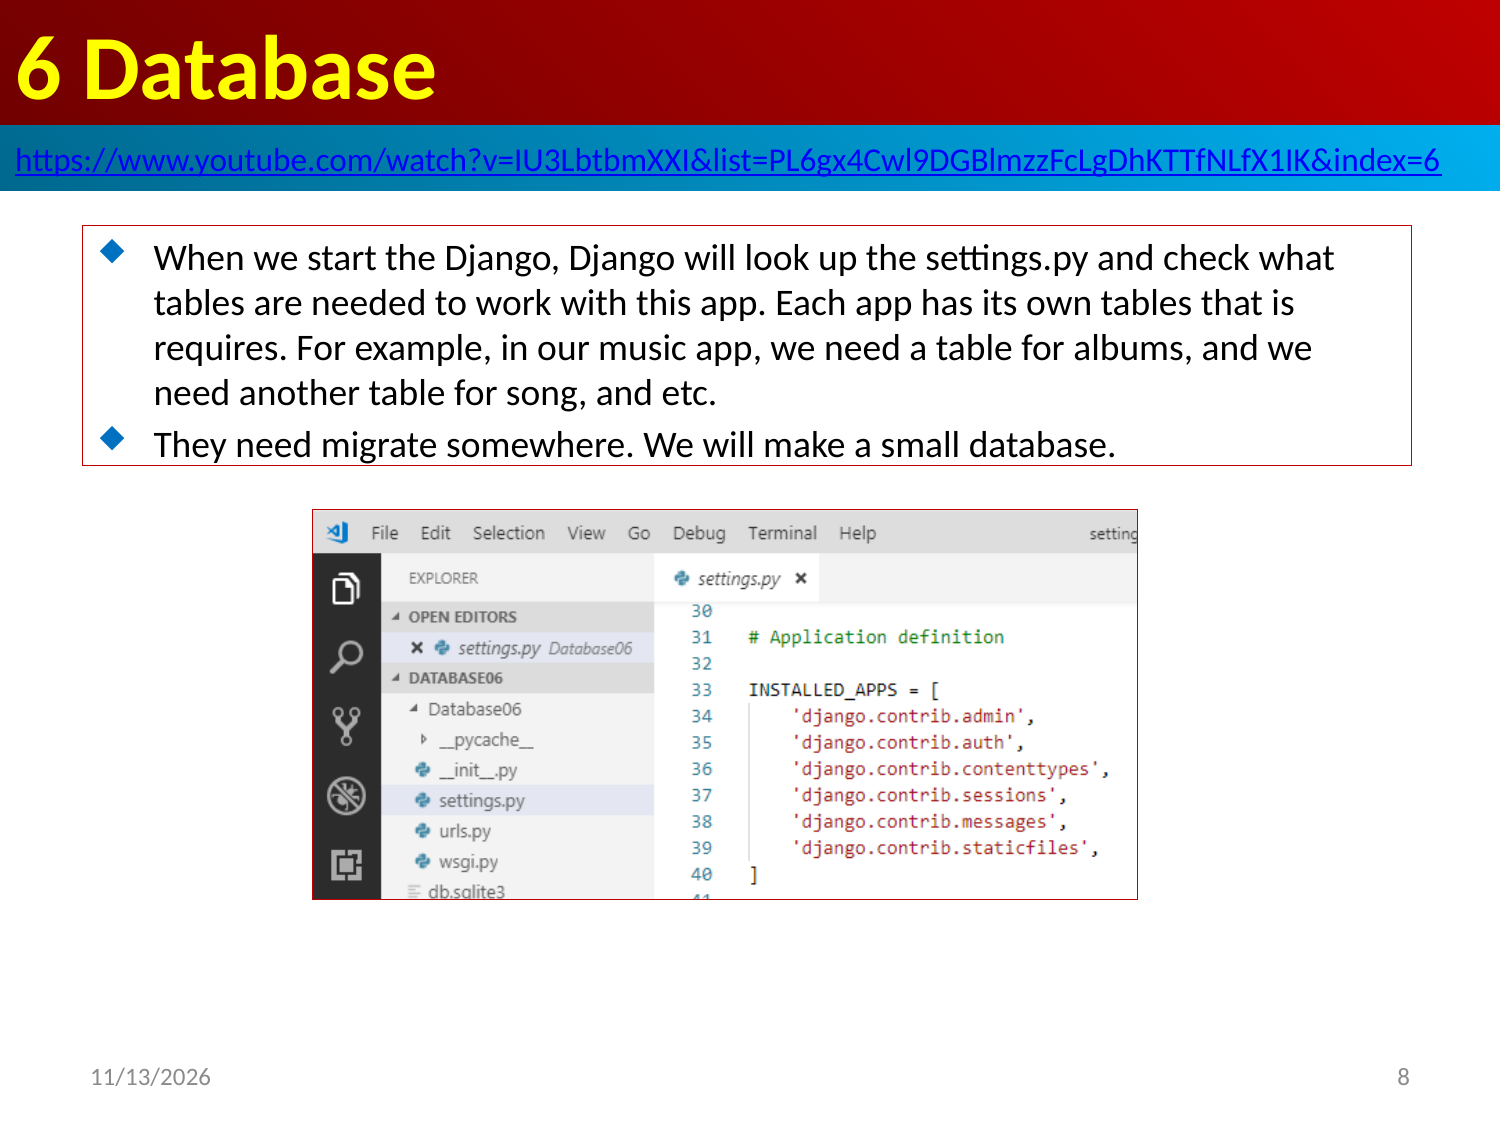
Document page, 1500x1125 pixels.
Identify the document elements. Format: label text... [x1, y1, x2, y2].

picture [312, 509, 1139, 900]
text_box https://www.youtube.com/watch?v=IU3LbtbmXXI&list=PL6gx4Cwl9DGBlmzzFcLgDhKTTfNLfX1IK&index=6 [0, 125, 1500, 191]
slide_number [75, 1042, 425, 1109]
slide_number 8 [1074, 1042, 1425, 1109]
title 6 Database [0, 0, 1500, 125]
subtitle When we start the Django, Django will look up the settings.py and check what tables are needed to work with this app. Each app has its own tables that is requires. For example, in our music app, we need a table for albums, and we need another table for song, and etc. They need migrate somewhere. We will make a small database. [82, 225, 1412, 466]
